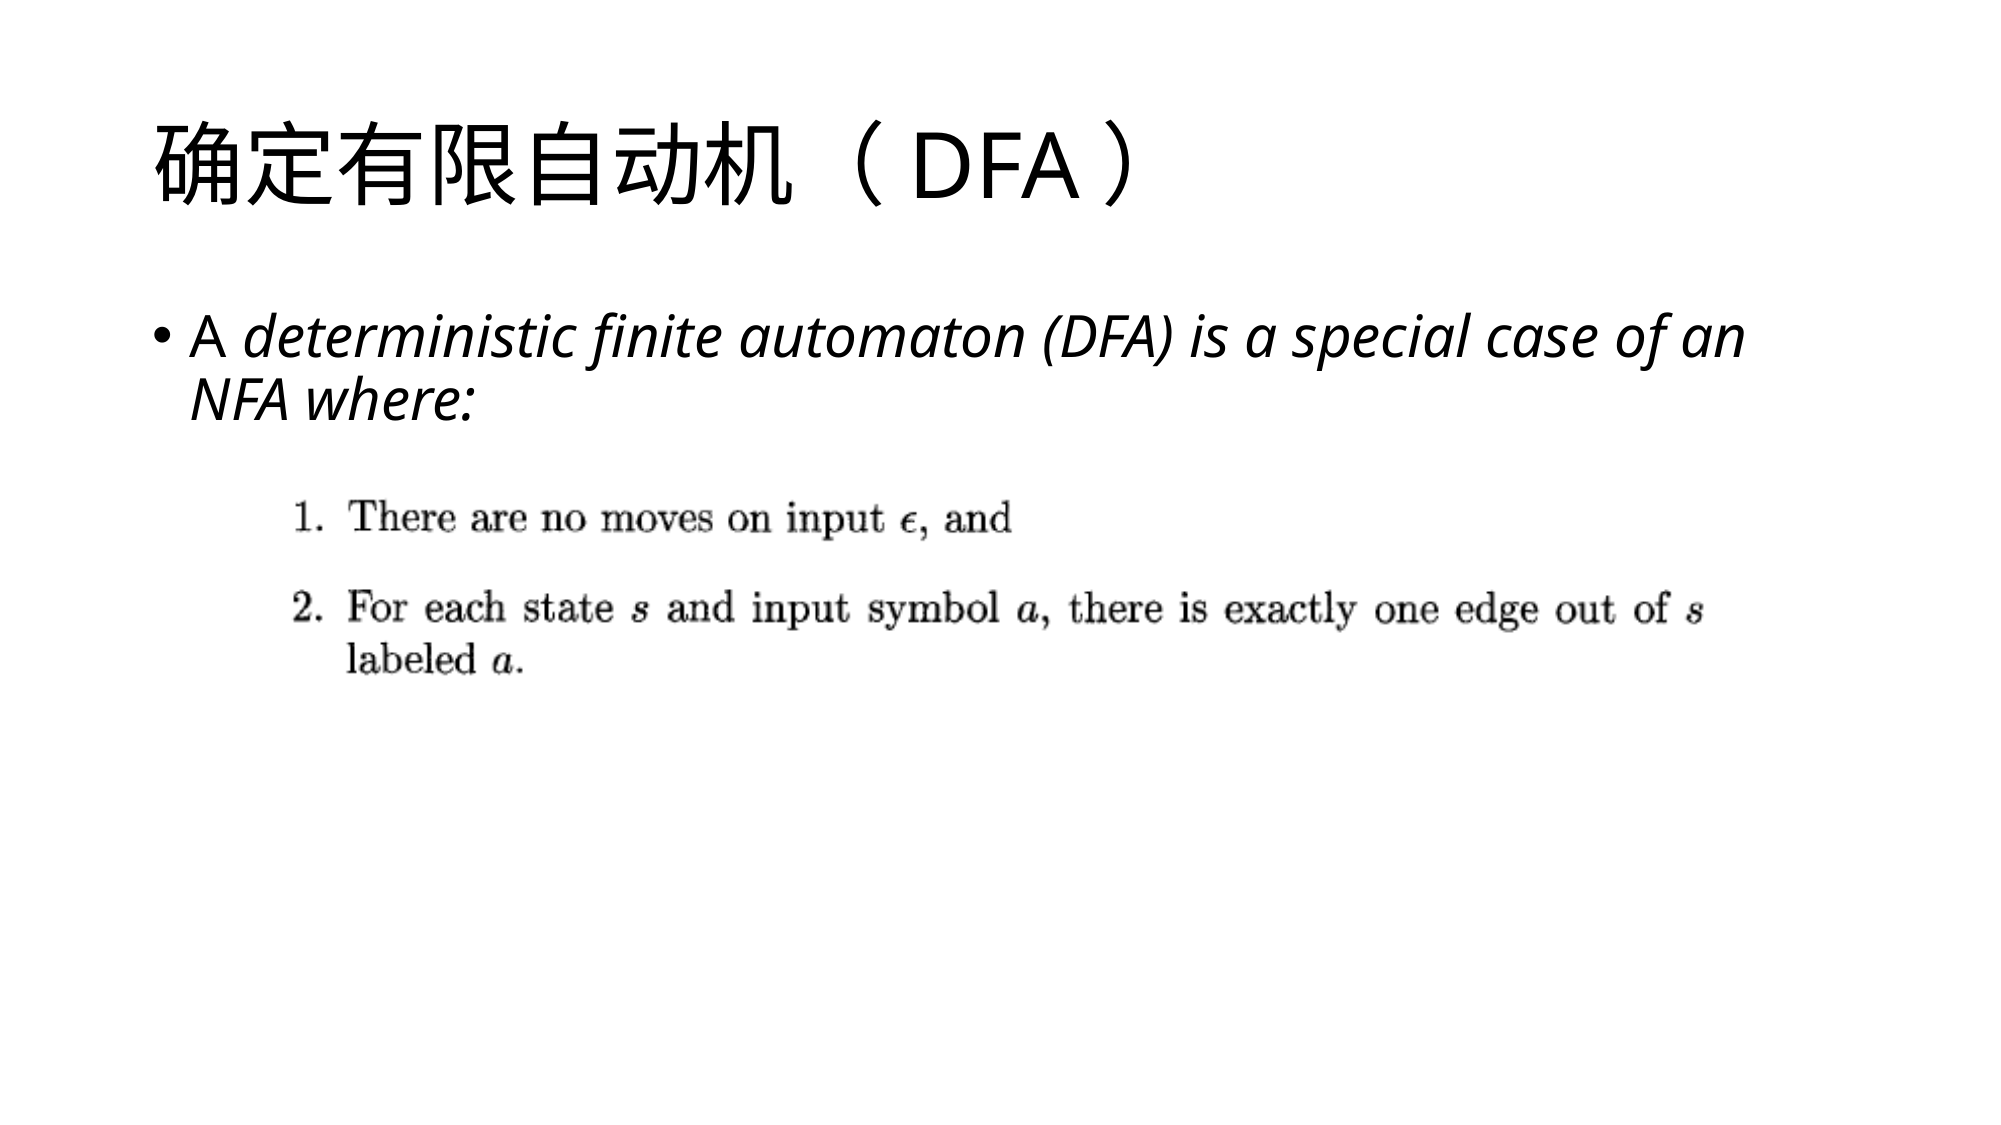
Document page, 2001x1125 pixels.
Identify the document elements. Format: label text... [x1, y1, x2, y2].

list A deterministic finite automaton (DFA) is a special case of an NFA where: [137, 299, 1863, 1014]
title 确定有限自动机（DFA） [137, 59, 1863, 278]
picture [268, 468, 1732, 704]
